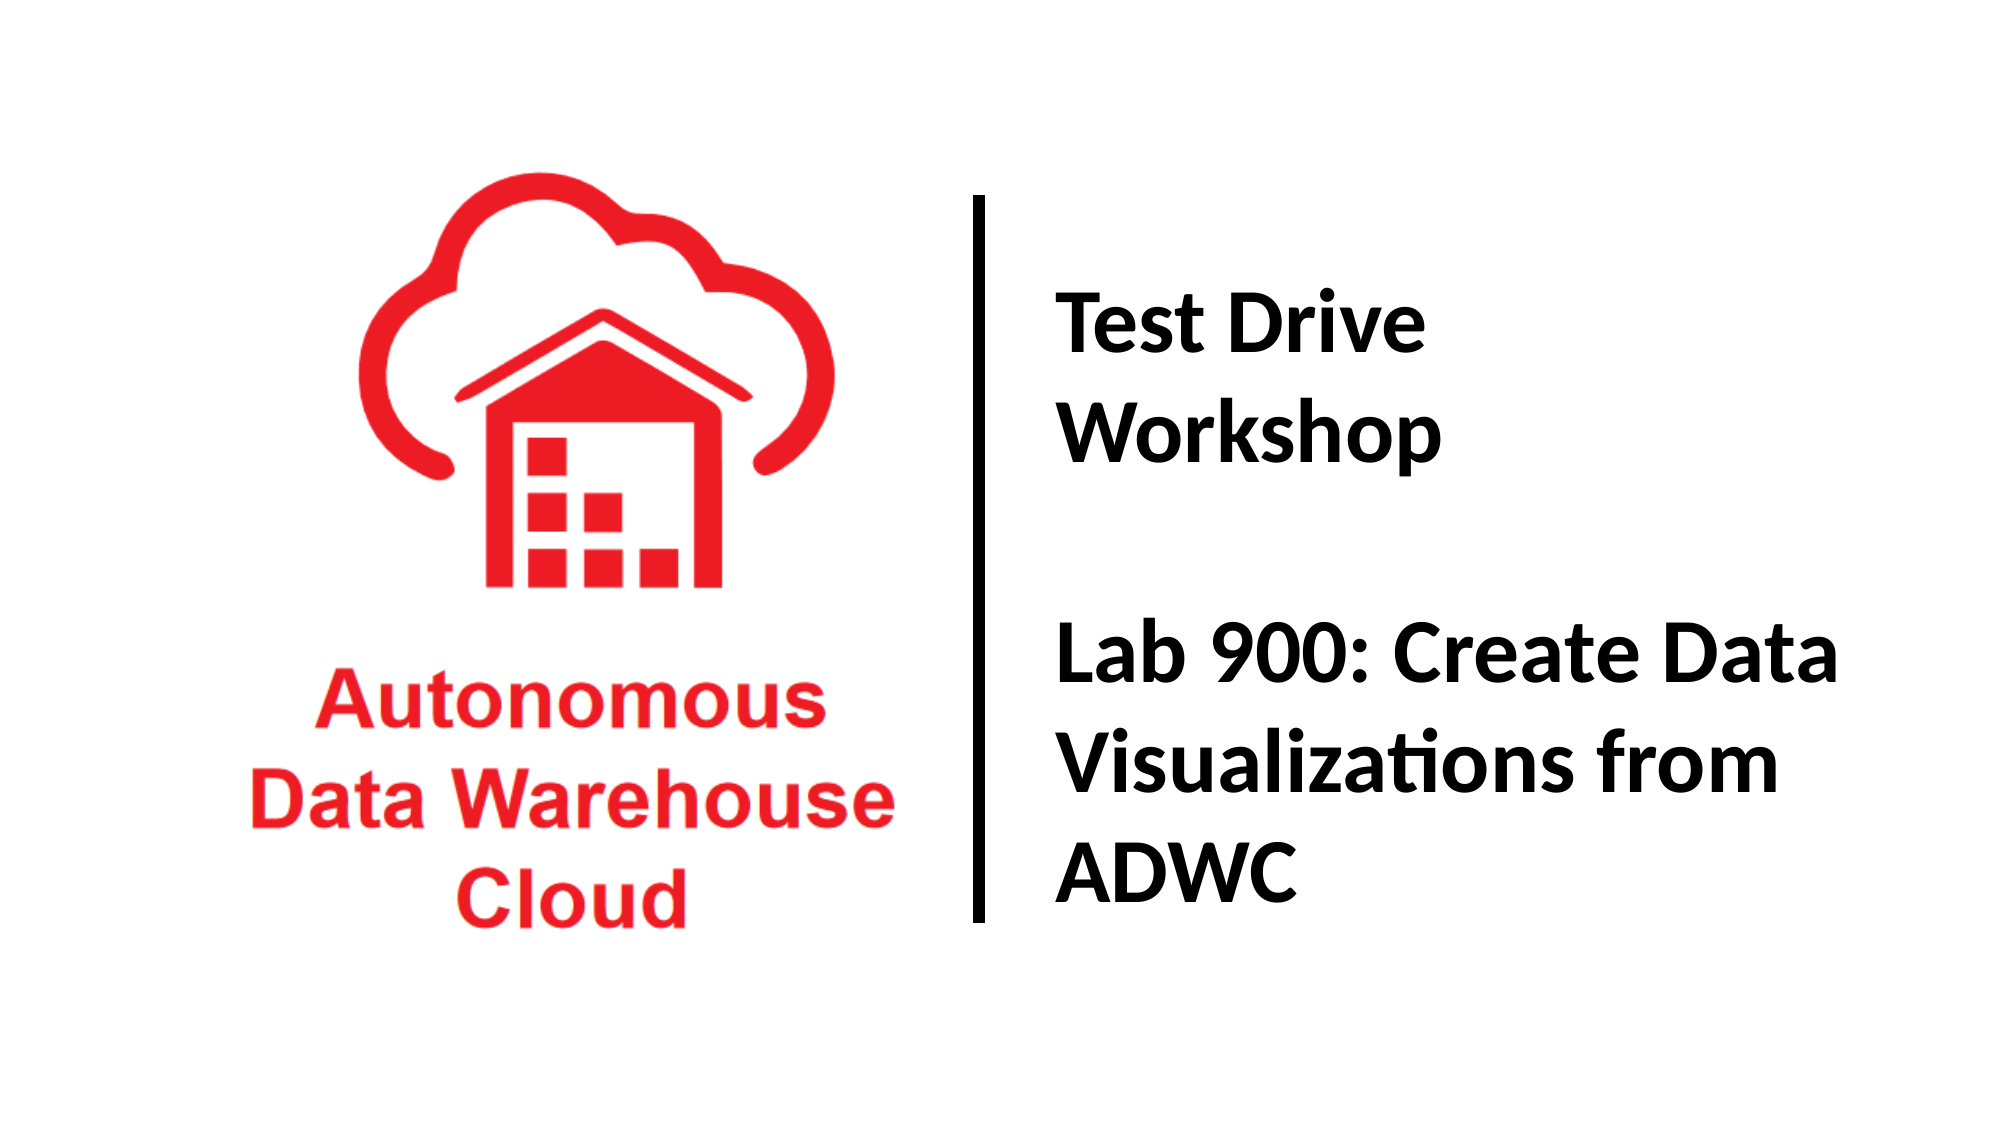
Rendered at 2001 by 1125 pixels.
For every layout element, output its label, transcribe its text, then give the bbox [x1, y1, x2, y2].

text_box Test Drive Workshop Lab 900: Create Data Visualizations from ADWC [1040, 253, 1877, 929]
picture [242, 161, 907, 942]
